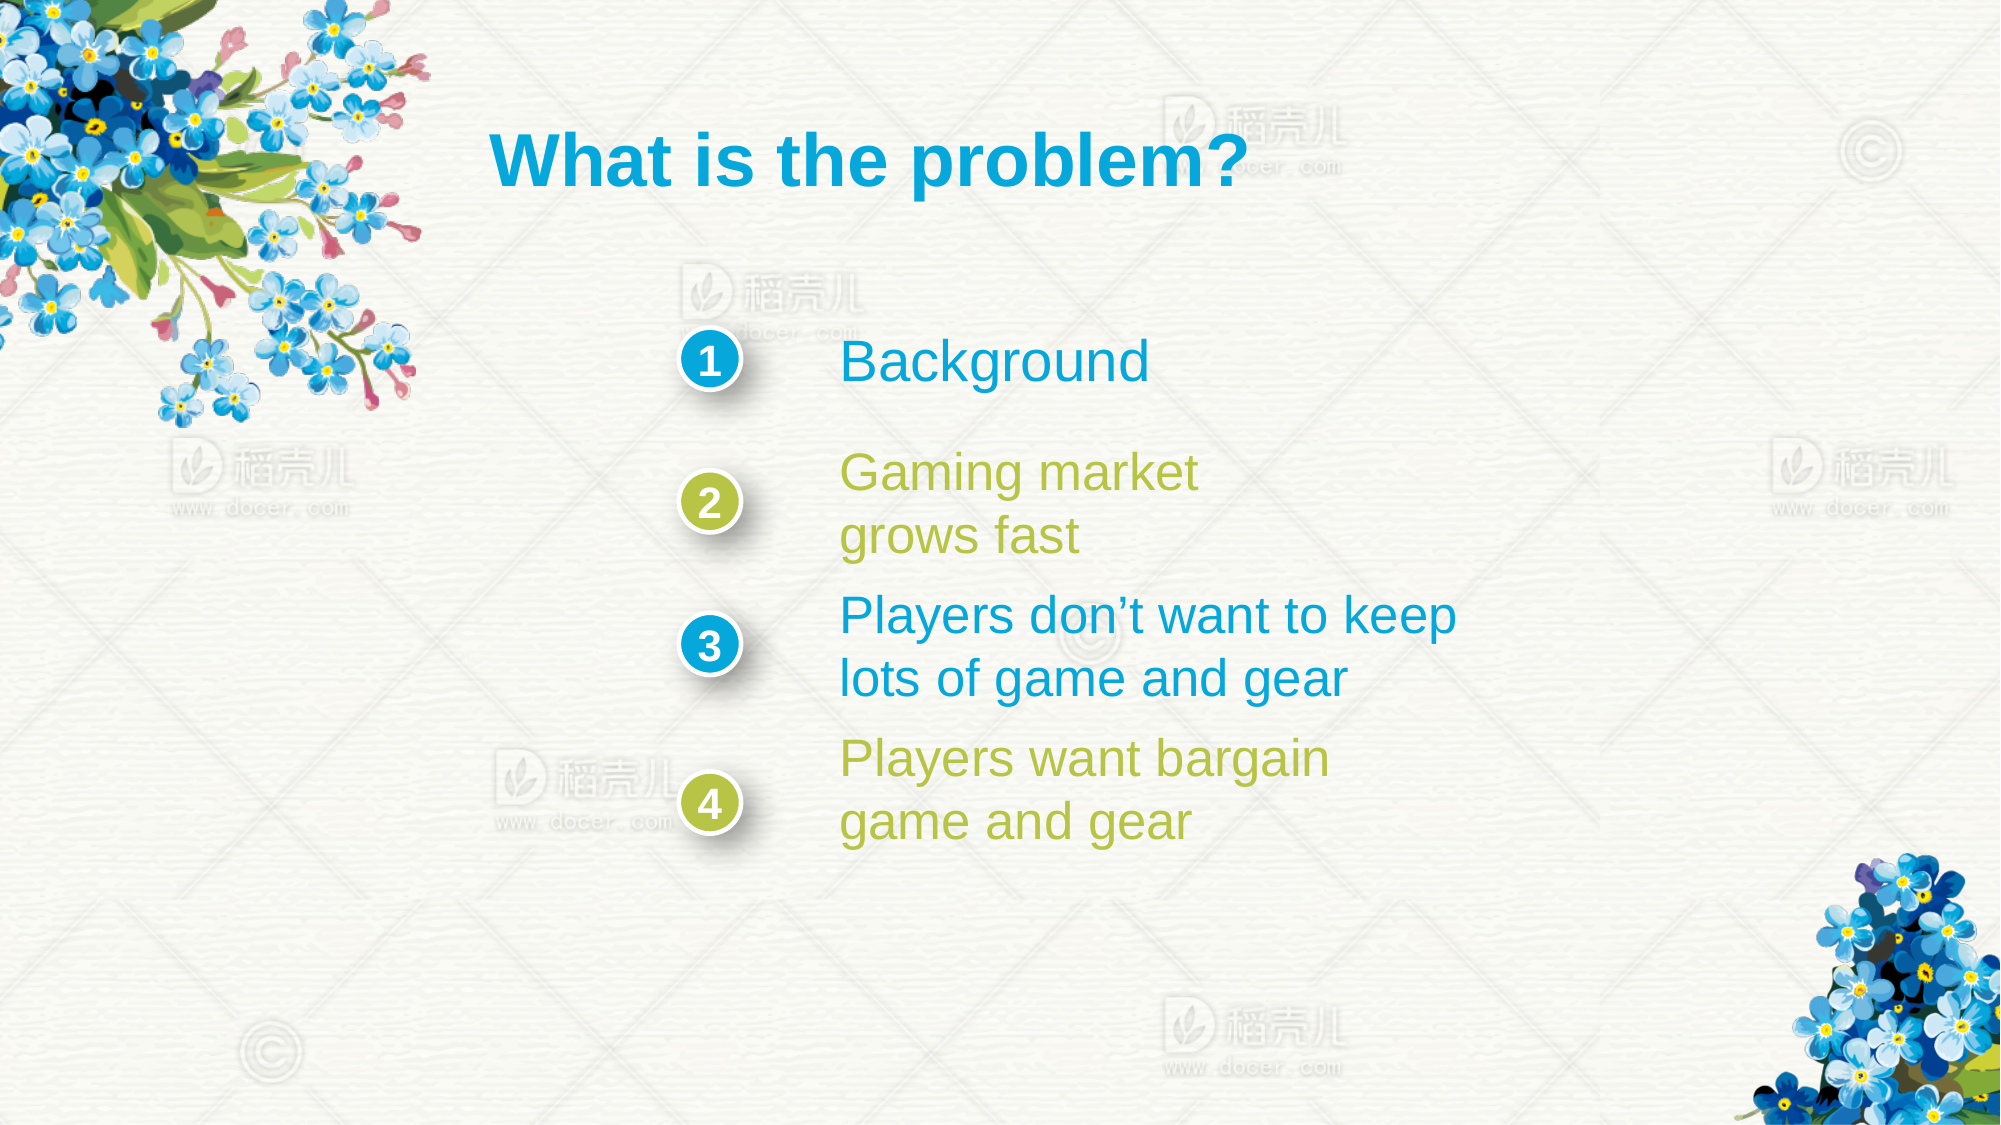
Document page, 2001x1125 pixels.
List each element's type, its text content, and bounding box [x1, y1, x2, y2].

text_box 3 [677, 611, 743, 677]
picture [1892, 1115, 1903, 1125]
text_box 2 [677, 469, 743, 534]
text_box 4 [677, 770, 743, 835]
picture [0, 0, 2001, 1125]
text_box 1 [677, 326, 743, 391]
